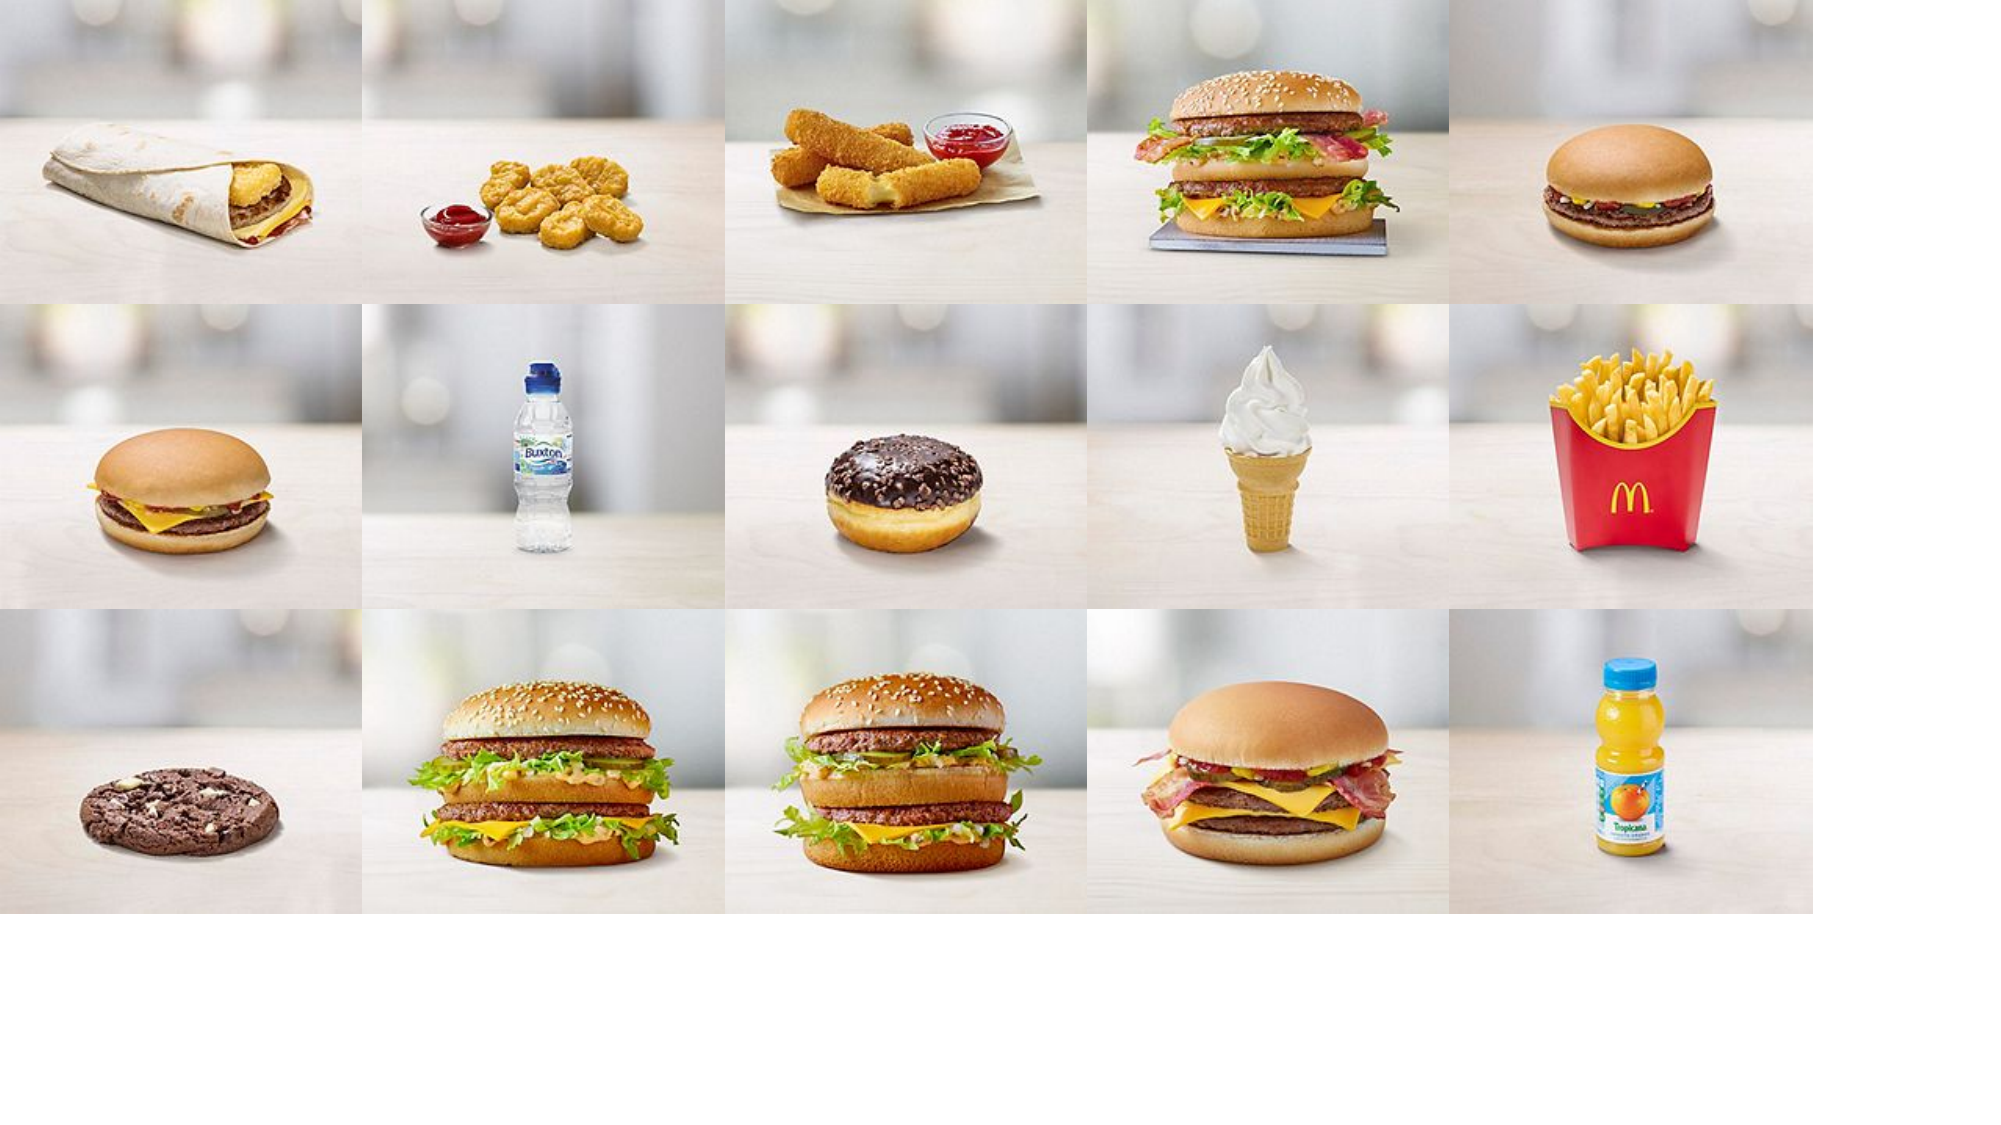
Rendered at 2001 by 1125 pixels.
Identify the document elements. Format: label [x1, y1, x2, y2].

picture [0, 0, 1813, 915]
